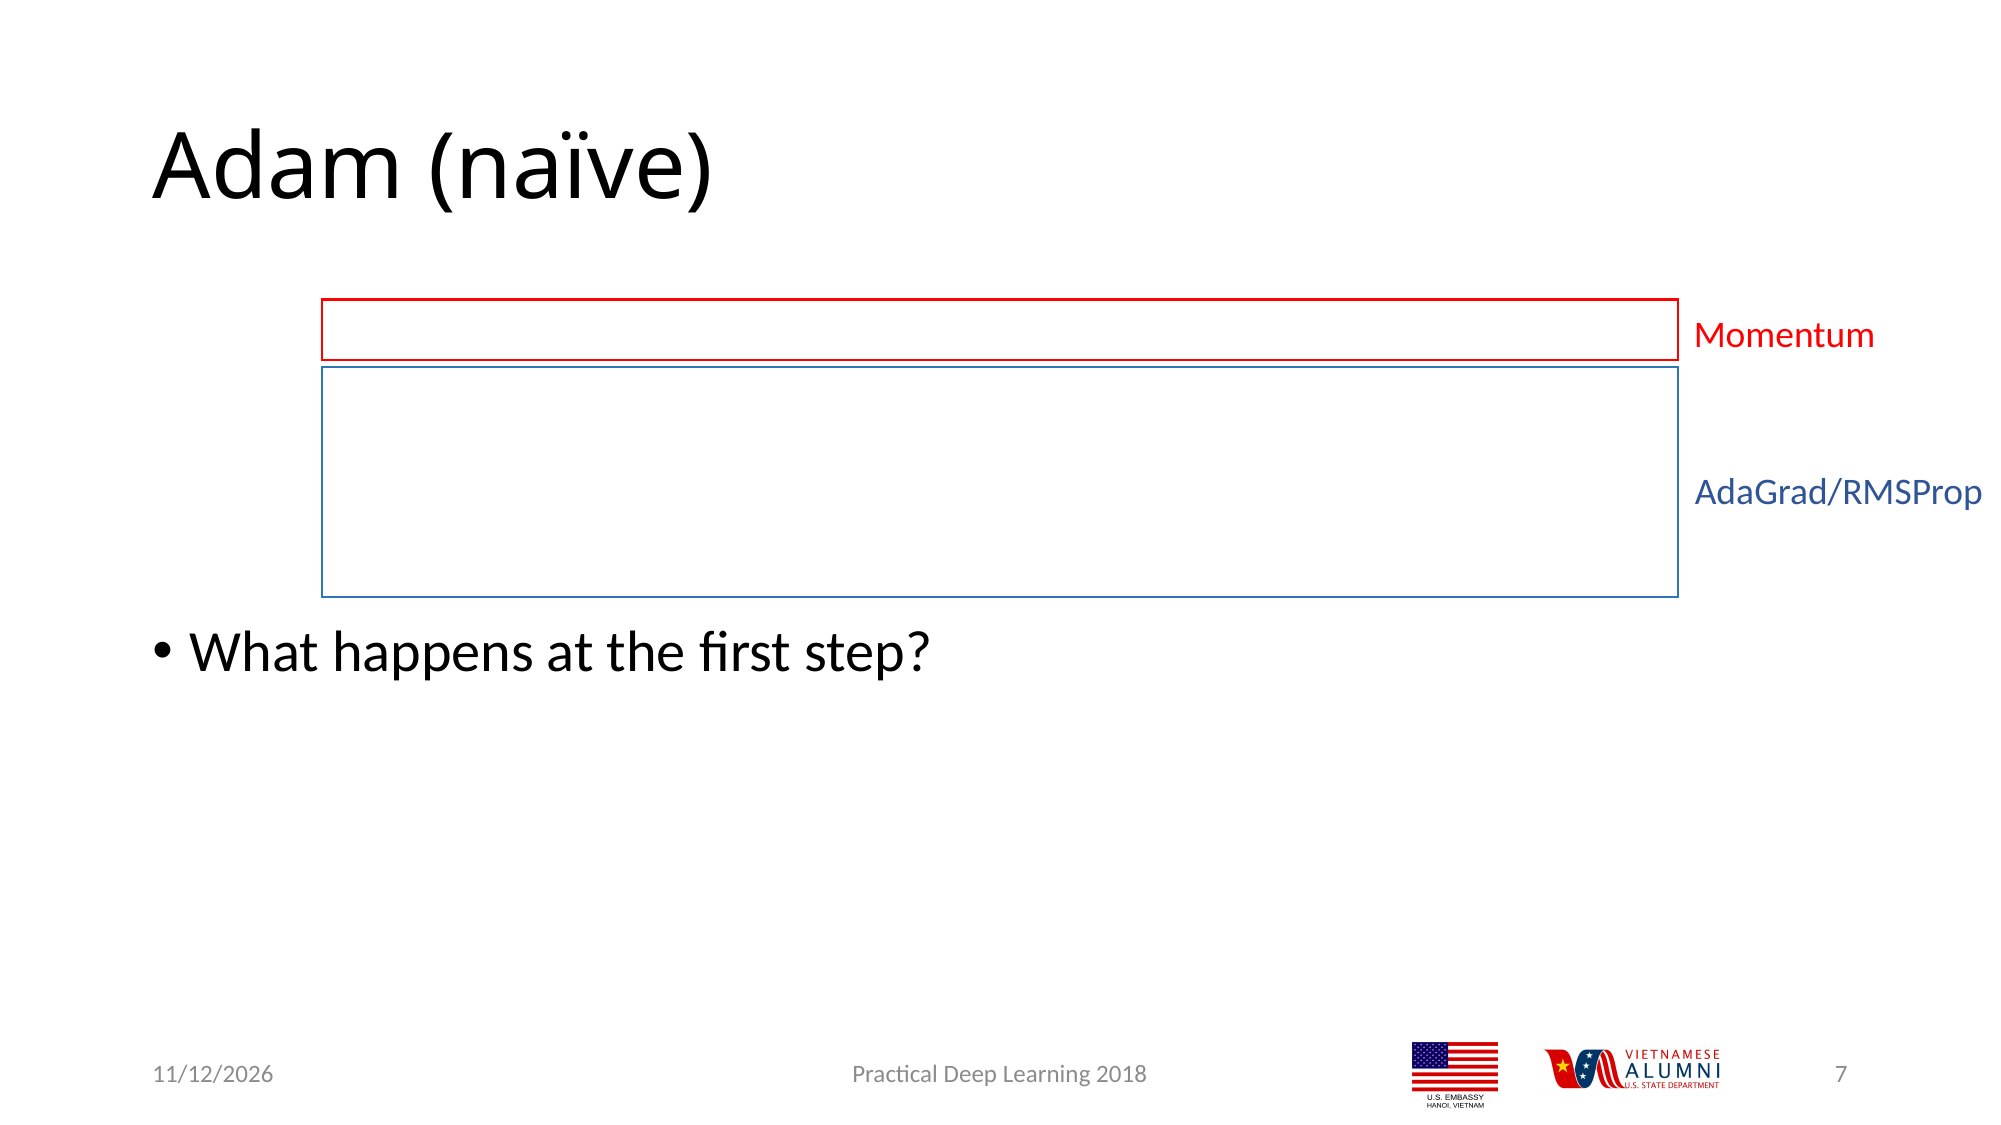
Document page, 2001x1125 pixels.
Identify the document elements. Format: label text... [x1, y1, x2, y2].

title Adam (naïve) [137, 59, 1863, 278]
picture [1412, 1103, 1498, 1113]
footer Practical Deep Learning 2018 [662, 1042, 1338, 1103]
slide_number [137, 1042, 588, 1103]
slide_number 7 [1412, 1042, 1863, 1103]
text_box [322, 366, 2000, 598]
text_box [322, 299, 1892, 364]
